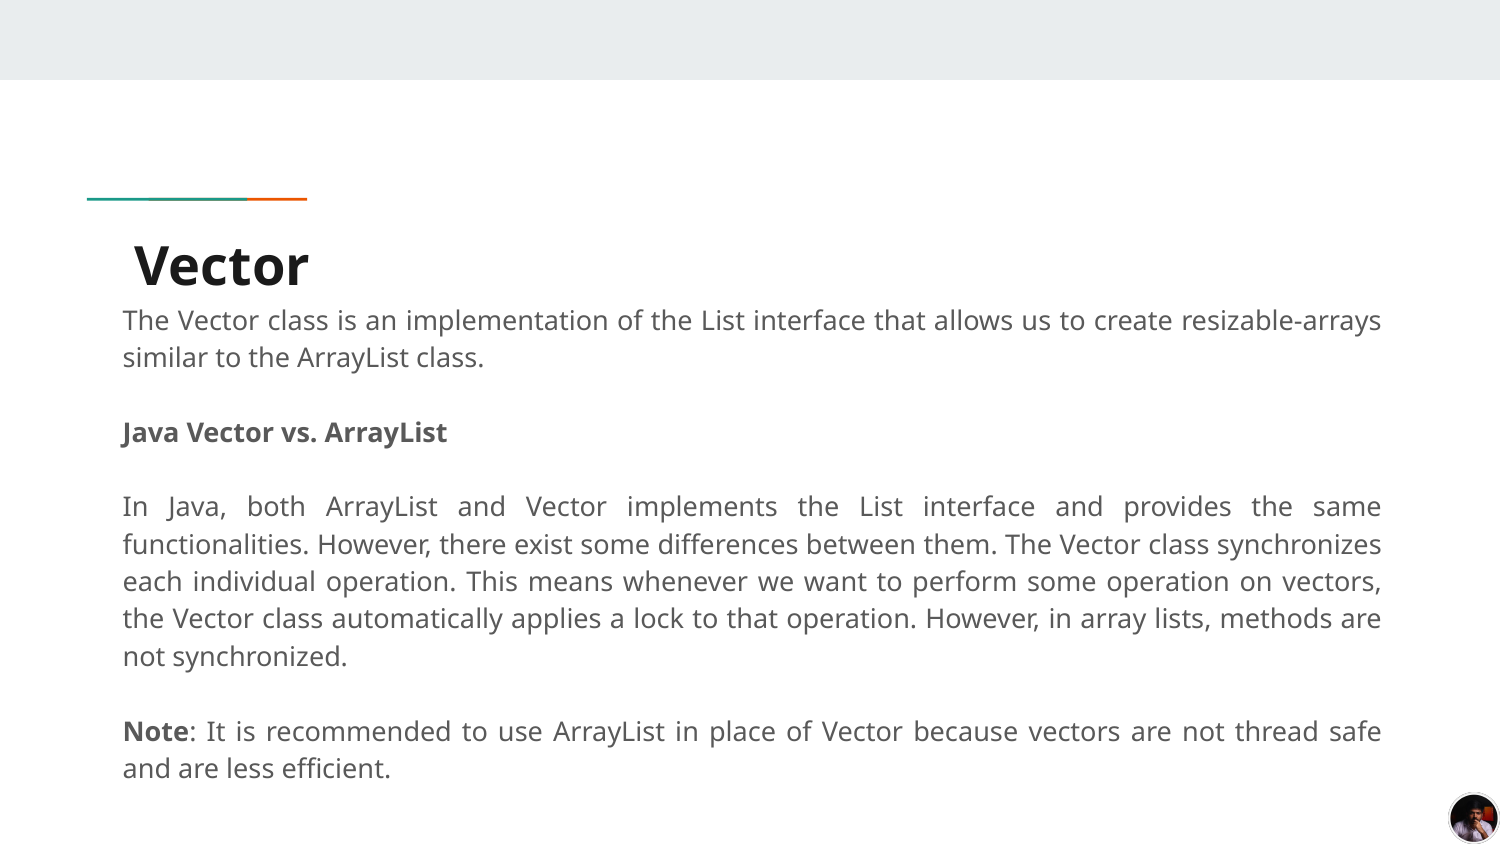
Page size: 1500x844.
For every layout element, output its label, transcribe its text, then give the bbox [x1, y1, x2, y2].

text_box The Vector class is an implementation of the List interface that allows us to create resizable-arrays similar to the ArrayList class. Java Vector vs. ArrayList In Java, both ArrayList and Vector implements the List interface and provides the same functionalities. However, there exist some differences between them. The Vector class synchronizes each individual operation. This means whenever we want to perform some operation on vectors, the Vector class automatically applies a lock to that operation. However, in array lists, methods are not synchronized. Note: It is recommended to use ArrayList in place of Vector because vectors are not thread safe and are less efficient. [107, 283, 1397, 785]
picture [1448, 792, 1500, 844]
title Vector [119, 216, 1381, 283]
